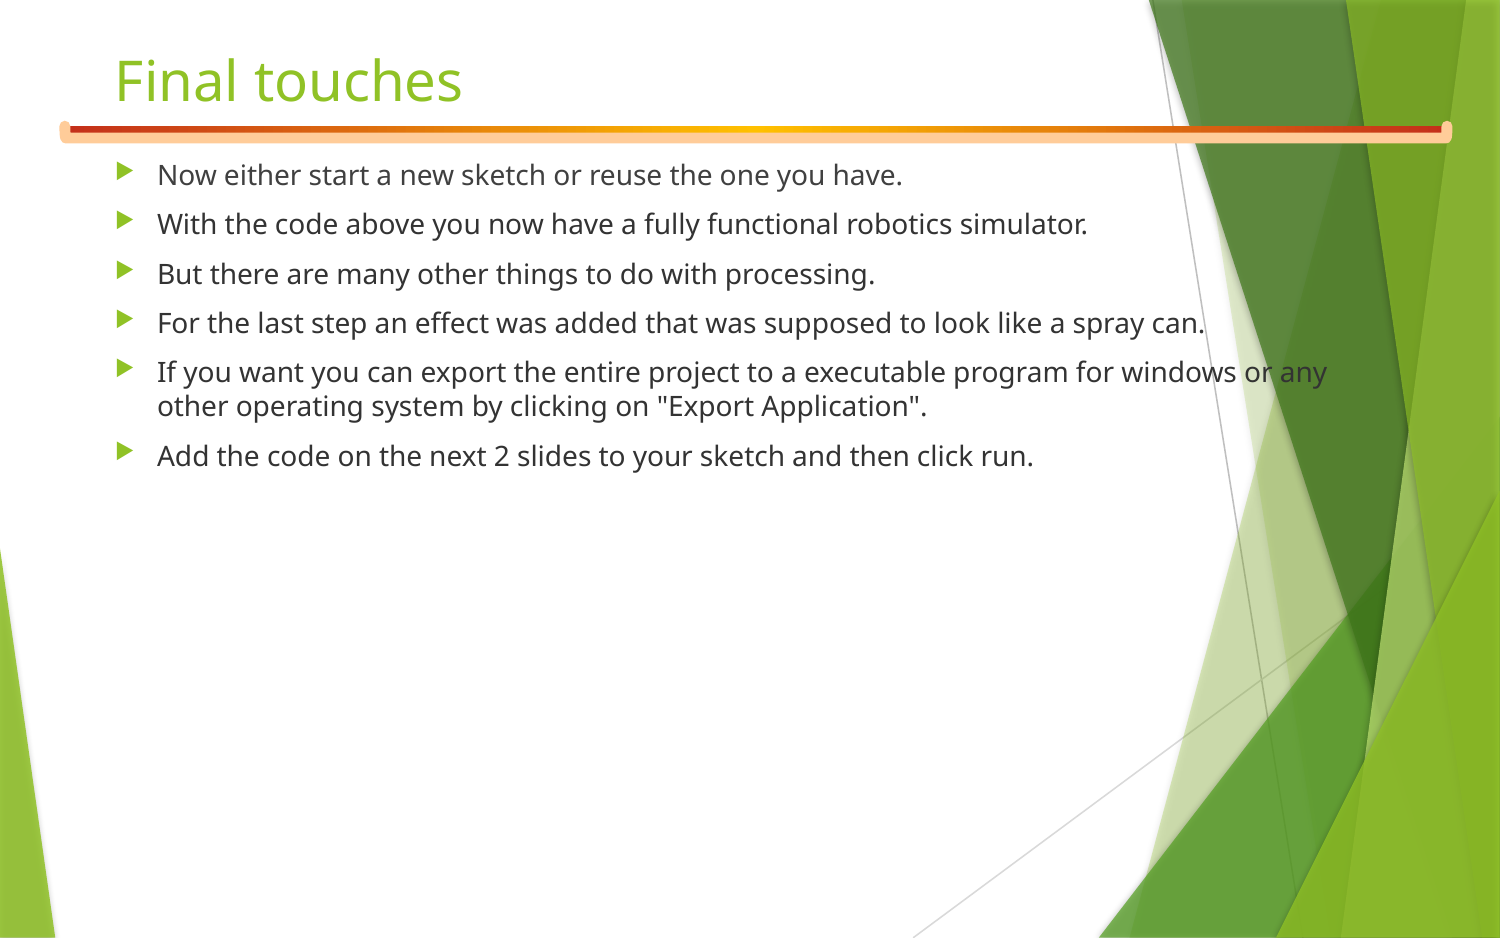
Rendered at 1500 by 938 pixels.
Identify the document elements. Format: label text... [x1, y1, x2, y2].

list Now either start a new sketch or reuse the one you have. With the code above you now have a fully functional robotics simulator. But there are many other things to do with processing. For the last step an effect was added that was supposed to look like a spray can. If you want you can export the entire project to a executable program for windows or any other operating system by clicking on "Export Application". Add the code on the next 2 slides to your sketch and then click run. [99, 149, 1400, 847]
title Final touches [99, 37, 1400, 127]
